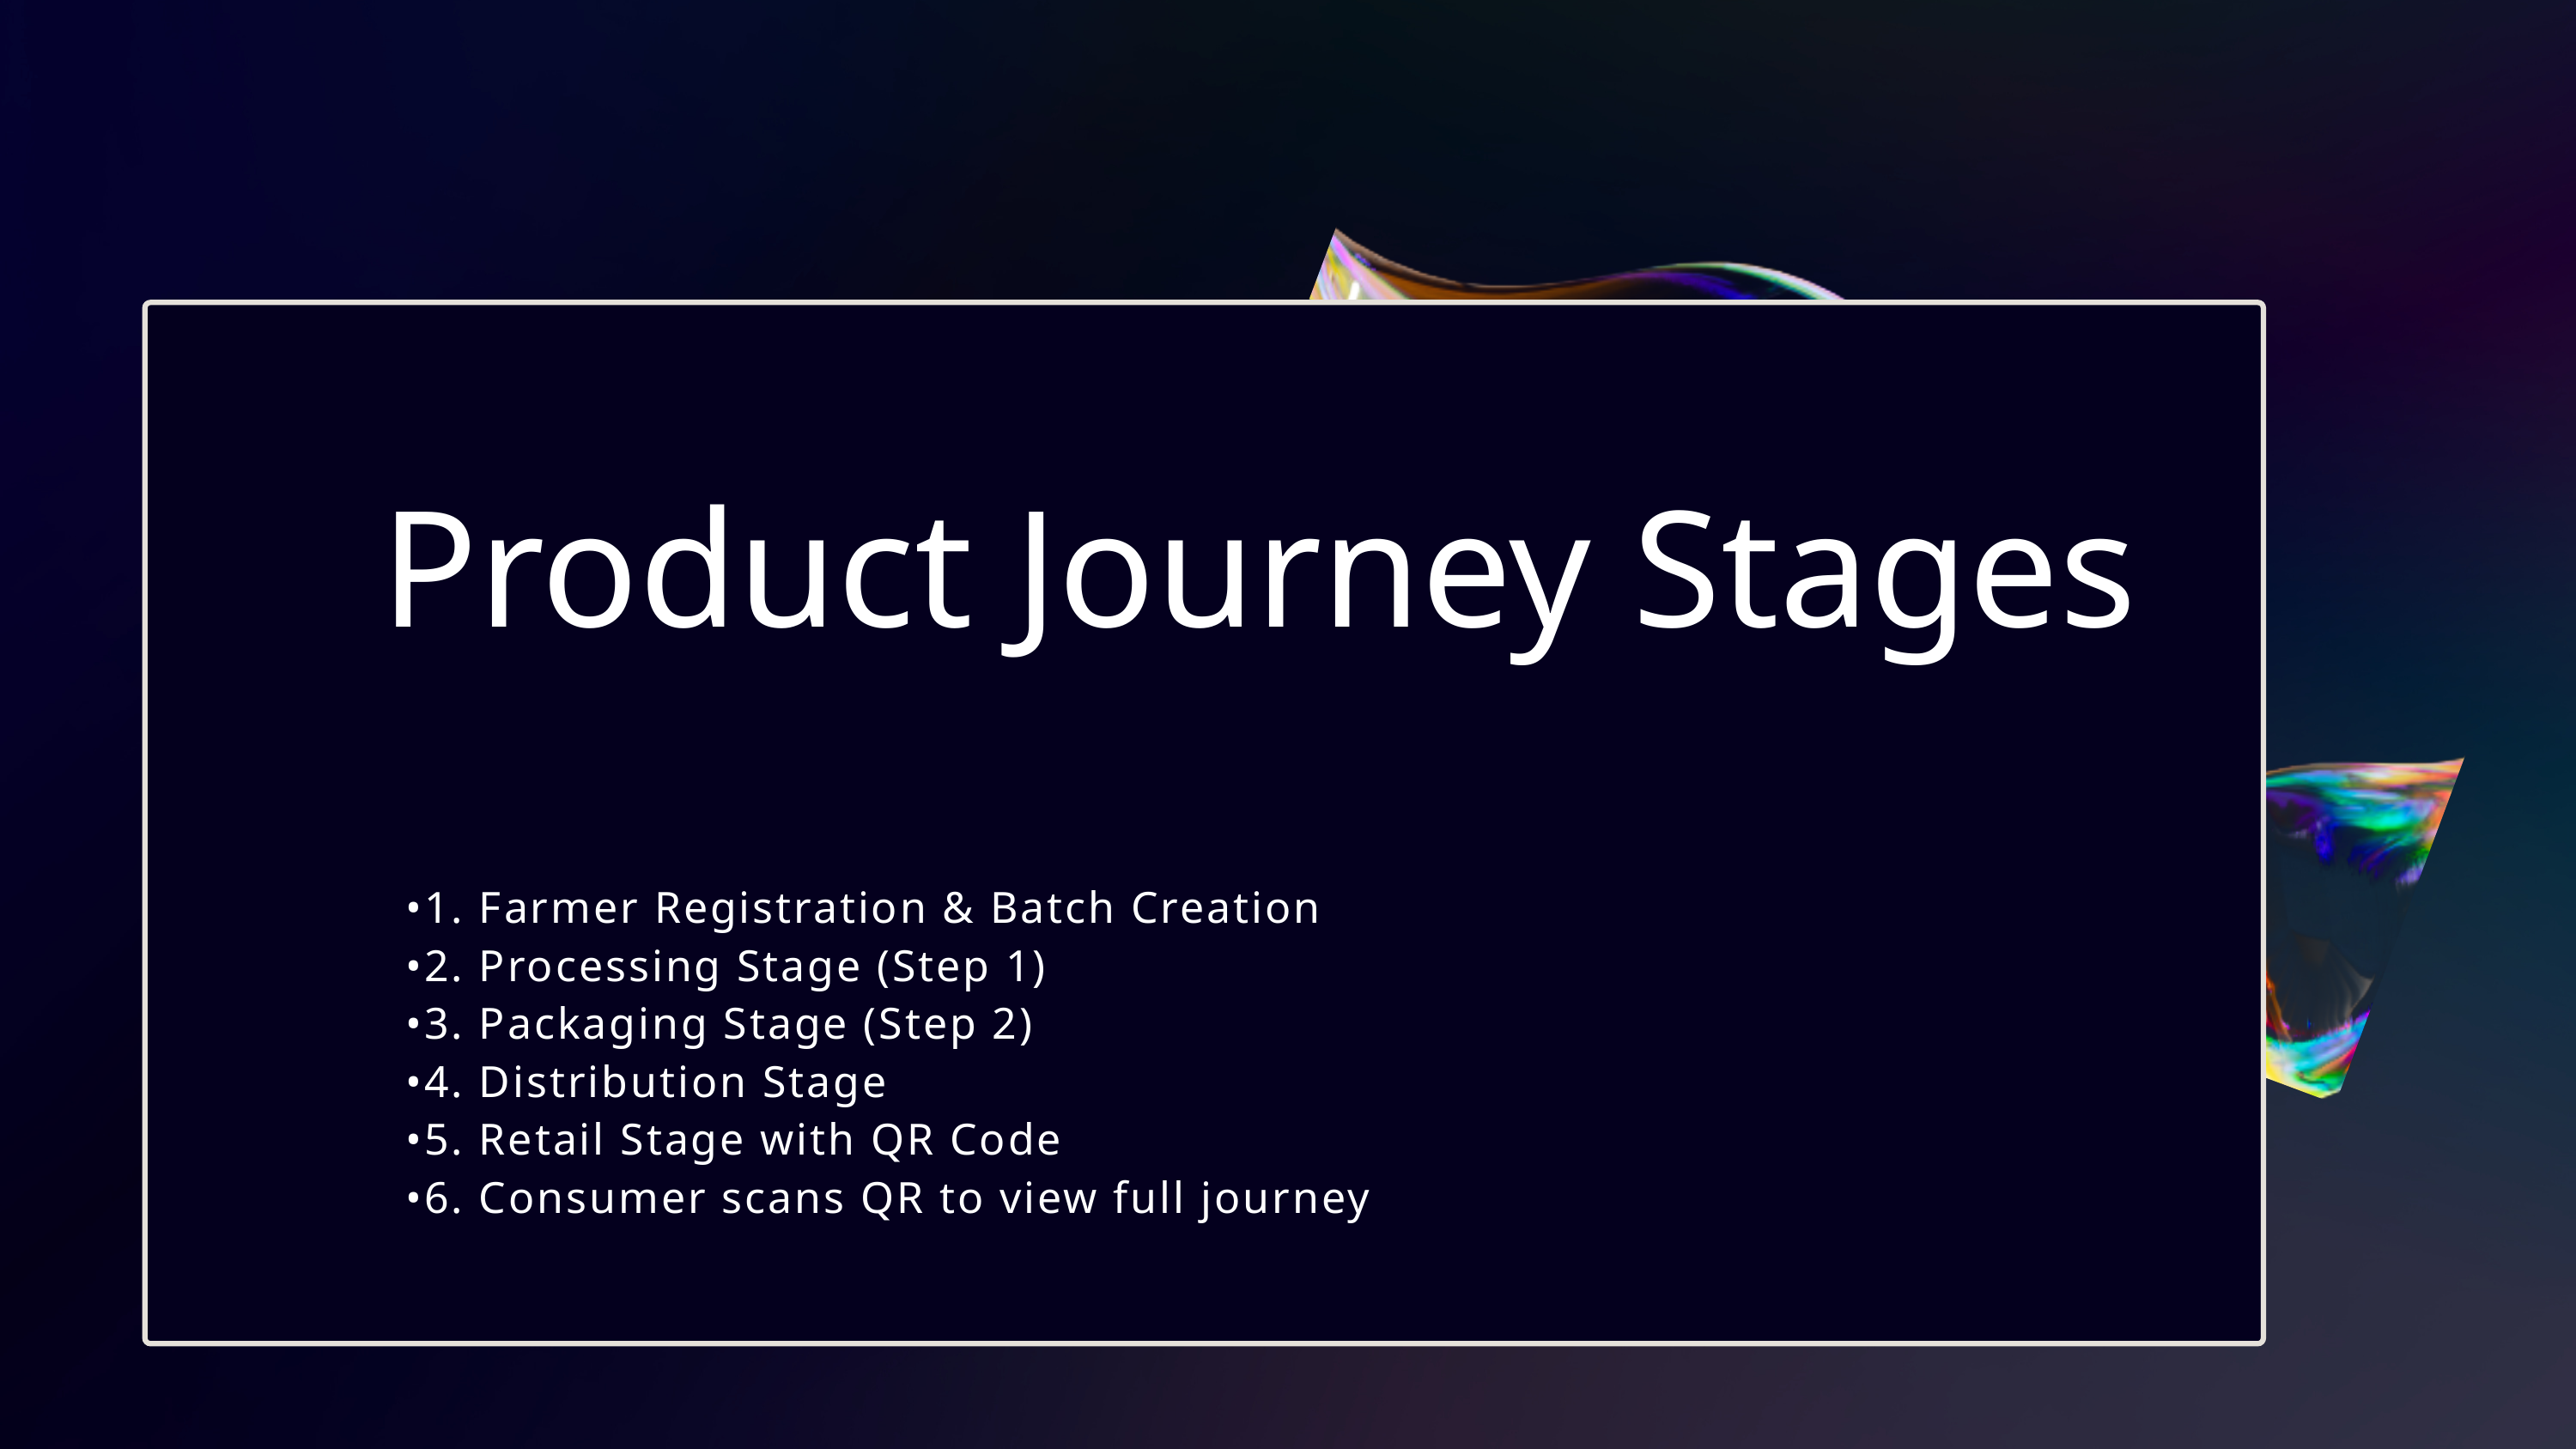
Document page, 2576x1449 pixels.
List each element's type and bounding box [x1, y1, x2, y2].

text_box [144, 302, 2264, 1344]
text_box [0, 0, 2576, 1449]
text_box [1309, 0, 2576, 1104]
